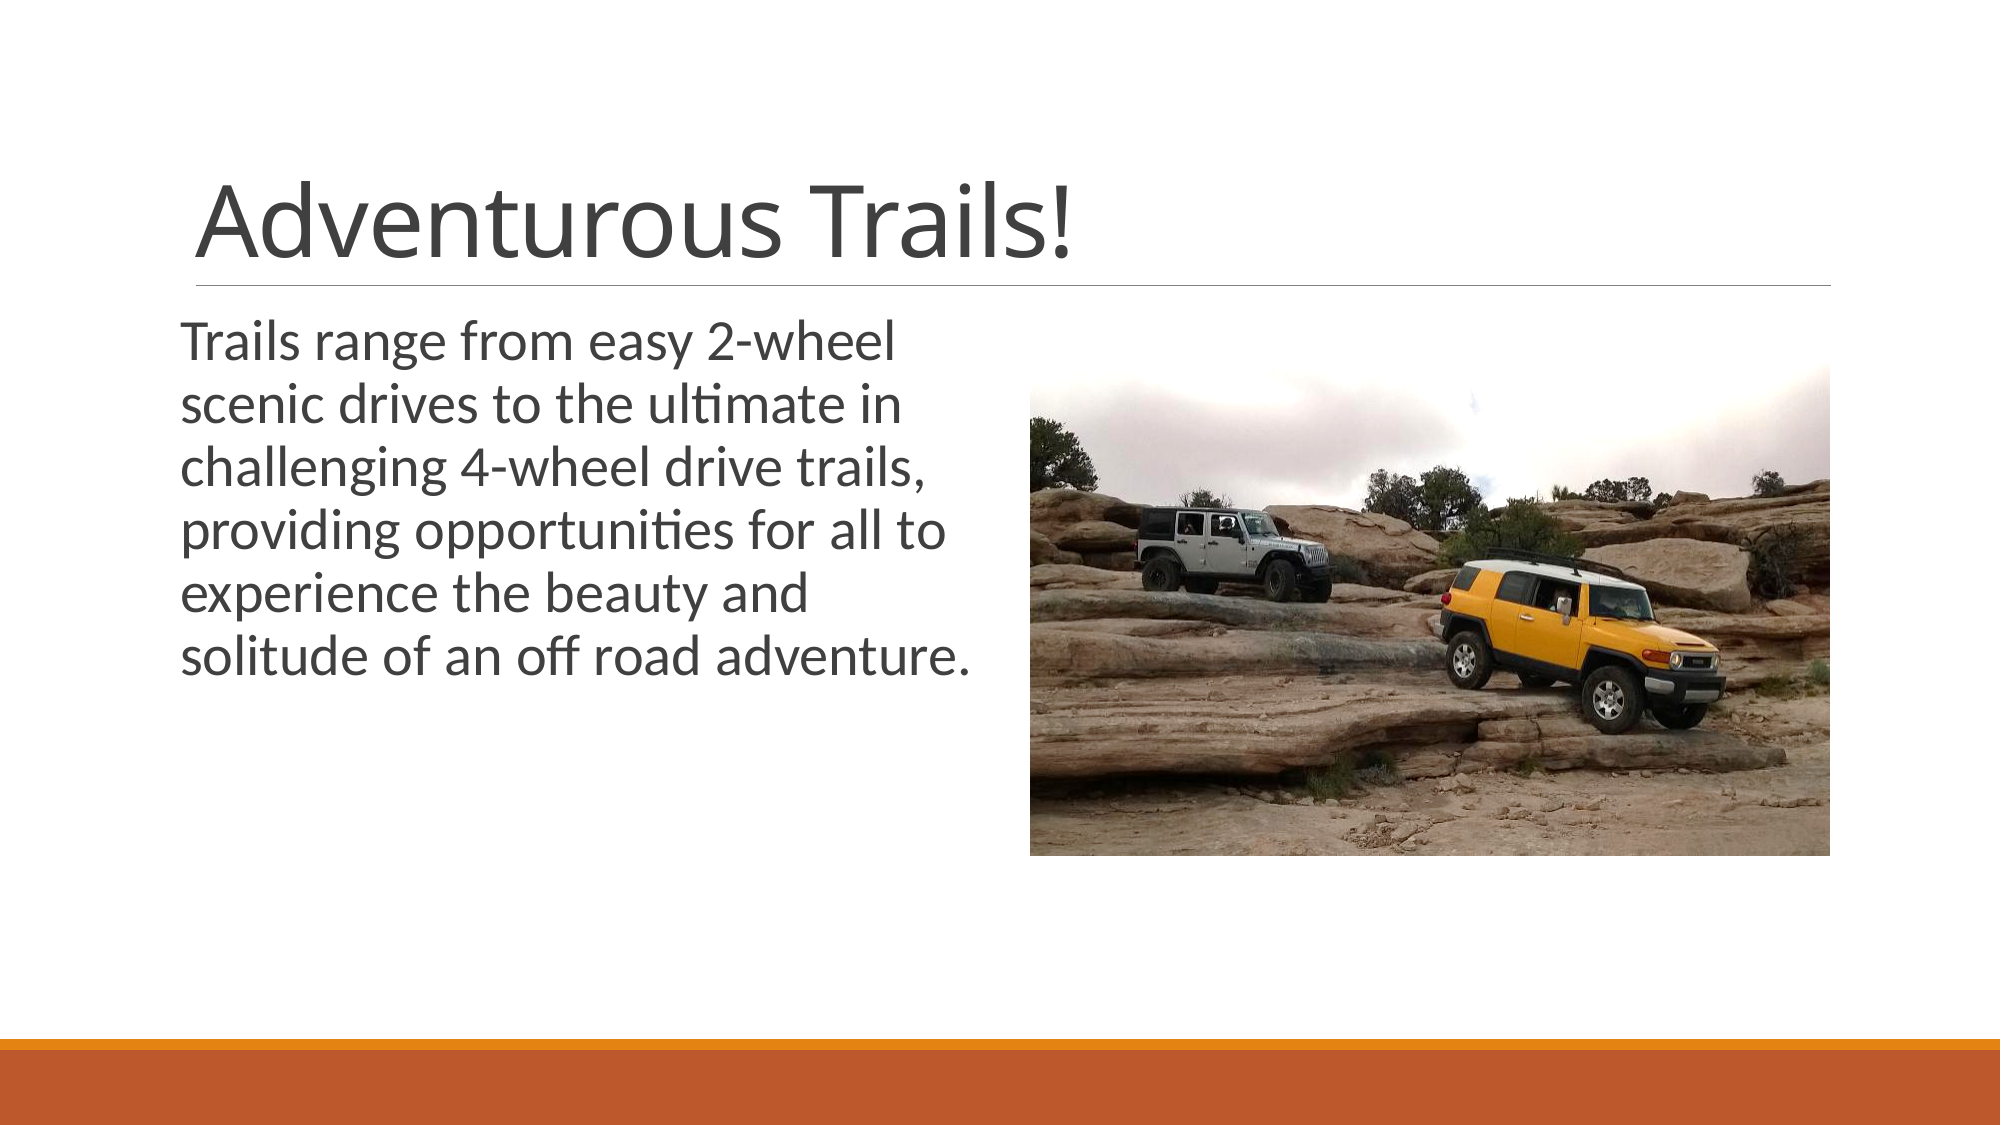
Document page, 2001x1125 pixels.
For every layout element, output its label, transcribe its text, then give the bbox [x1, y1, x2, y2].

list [1029, 363, 1831, 857]
list Trails range from easy 2-wheel scenic drives to the ultimate in challenging 4-wheel drive trails, providing opportunities for all to experience the beauty and solitude of an off road adventure. [180, 302, 990, 963]
title Adventurous Trails! [180, 47, 1830, 285]
